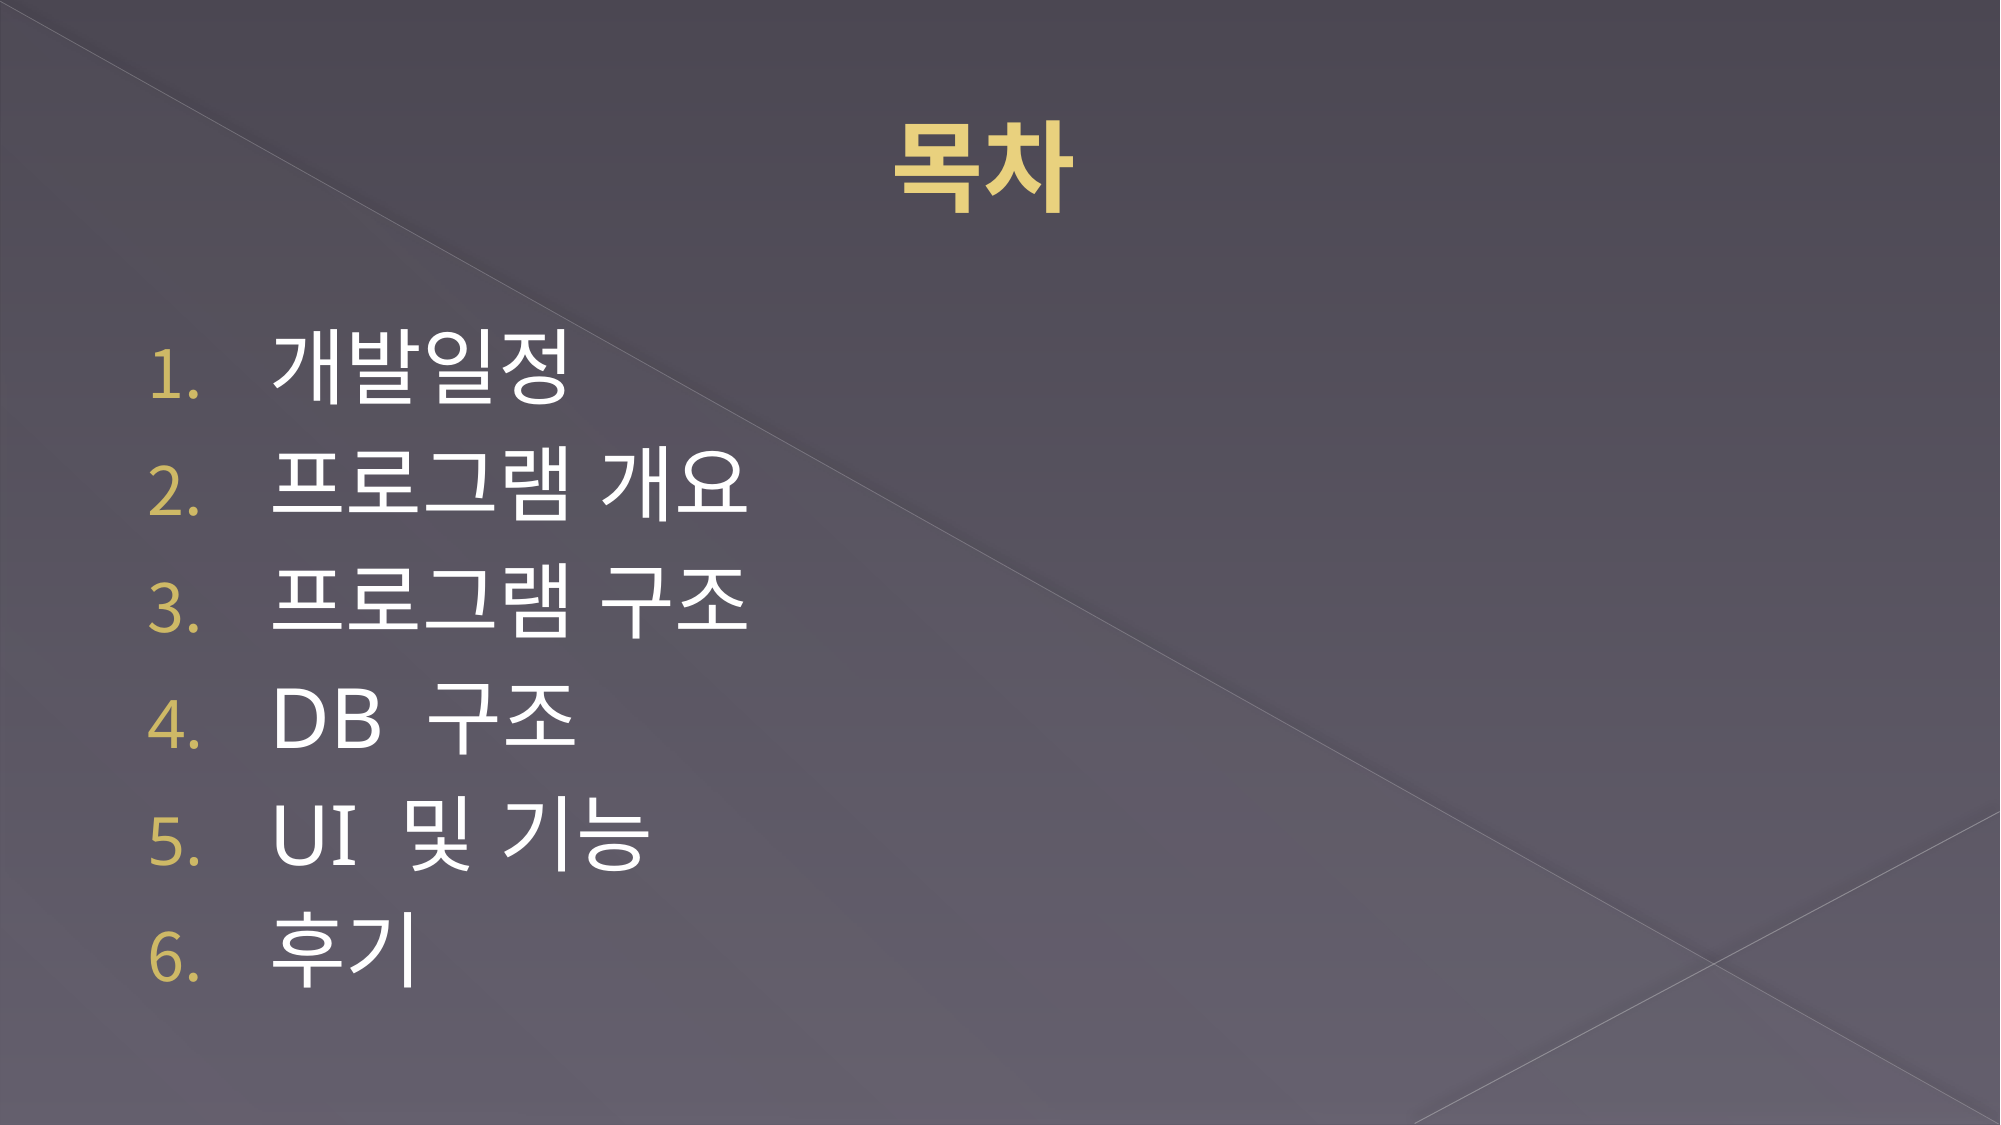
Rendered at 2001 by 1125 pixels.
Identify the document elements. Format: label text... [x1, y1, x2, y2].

list 개발일정 프로그램 개요 프로그램 구조 DB 구조 UI 및 기능 후기 [132, 308, 865, 1062]
text_box 목차 [232, 91, 1656, 238]
